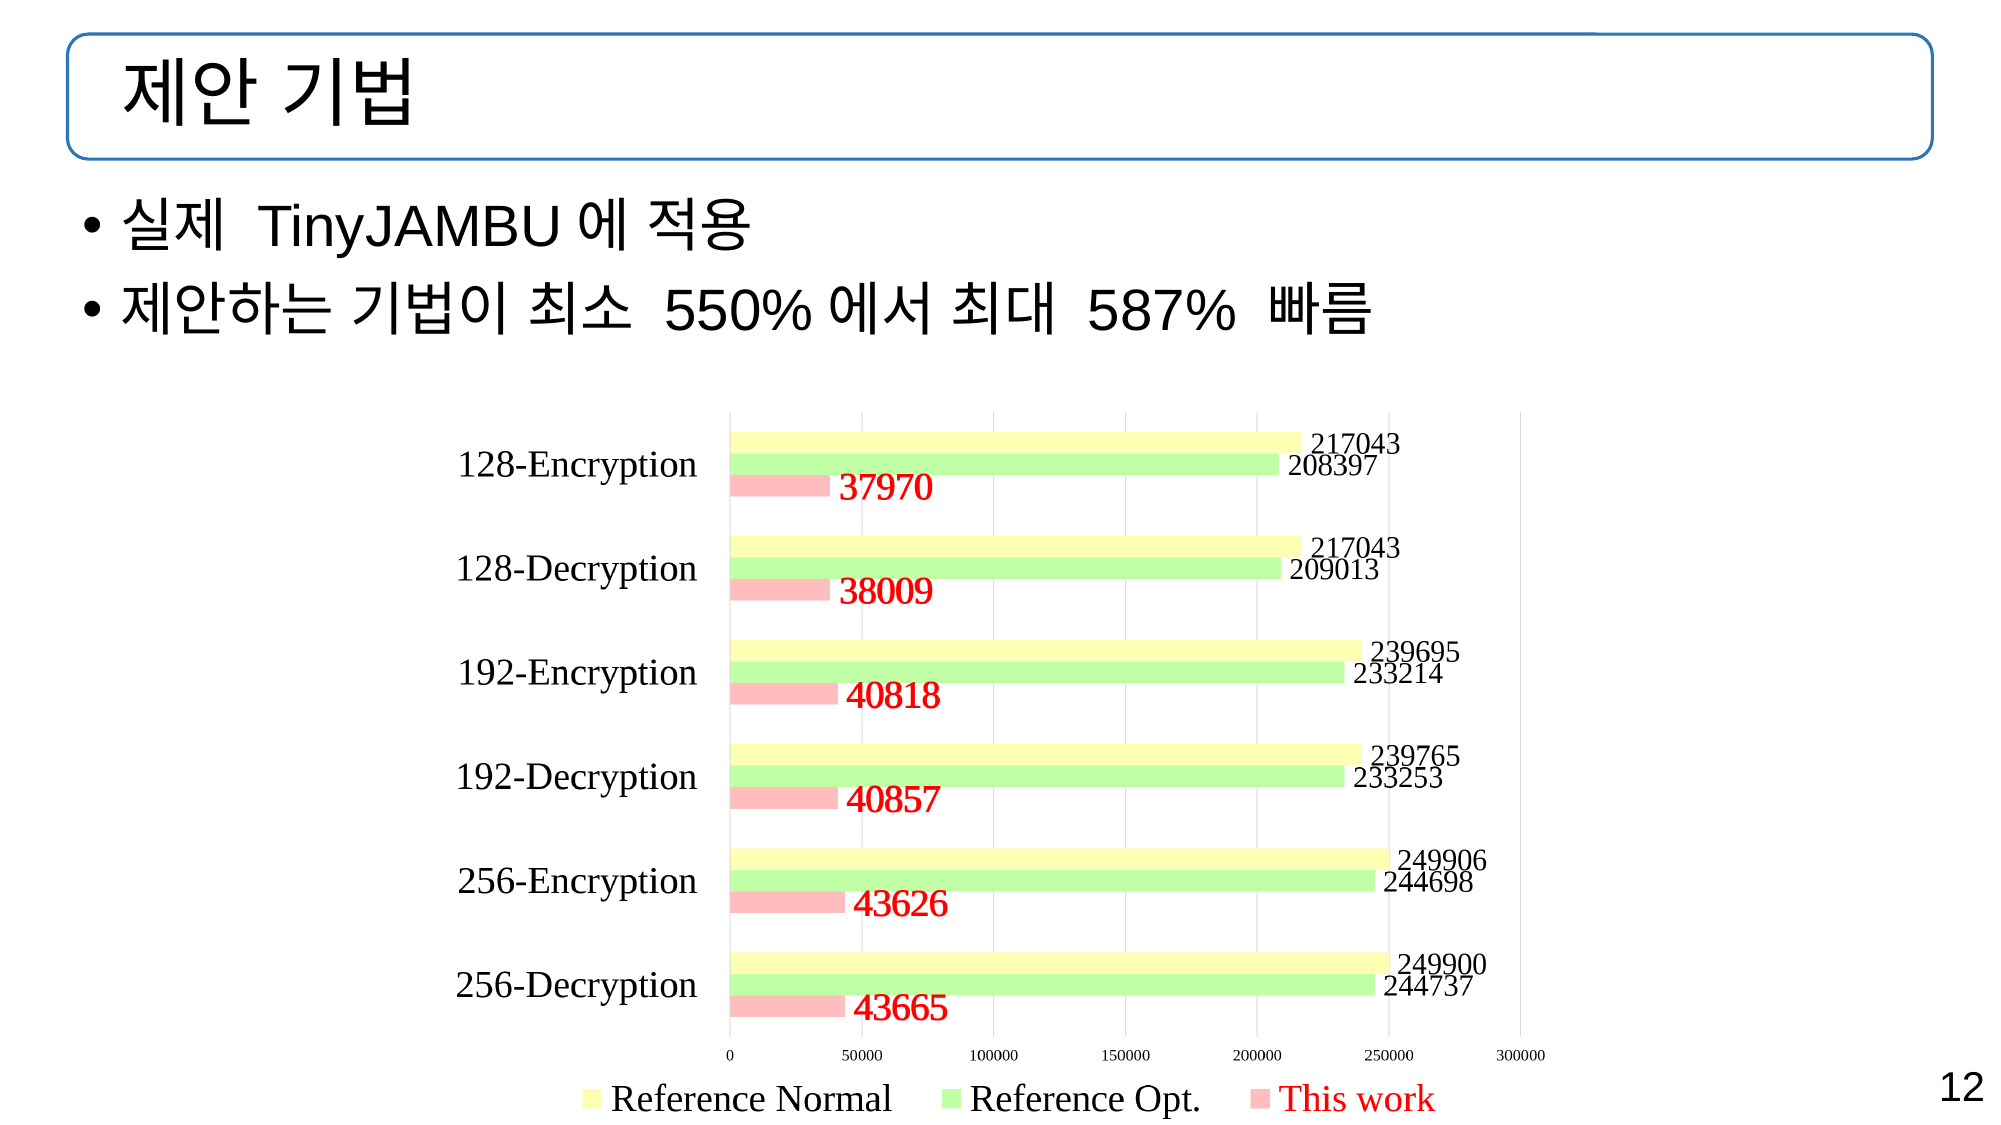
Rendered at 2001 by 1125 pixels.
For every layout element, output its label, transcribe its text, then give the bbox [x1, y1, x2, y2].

picture [450, 410, 1549, 1125]
title 제안 기법 [67, 34, 1933, 160]
list 실제 TinyJAMBU에 적용 제안하는 기법이 최소 550%에서 최대 587% 빠름 [67, 189, 1933, 1019]
